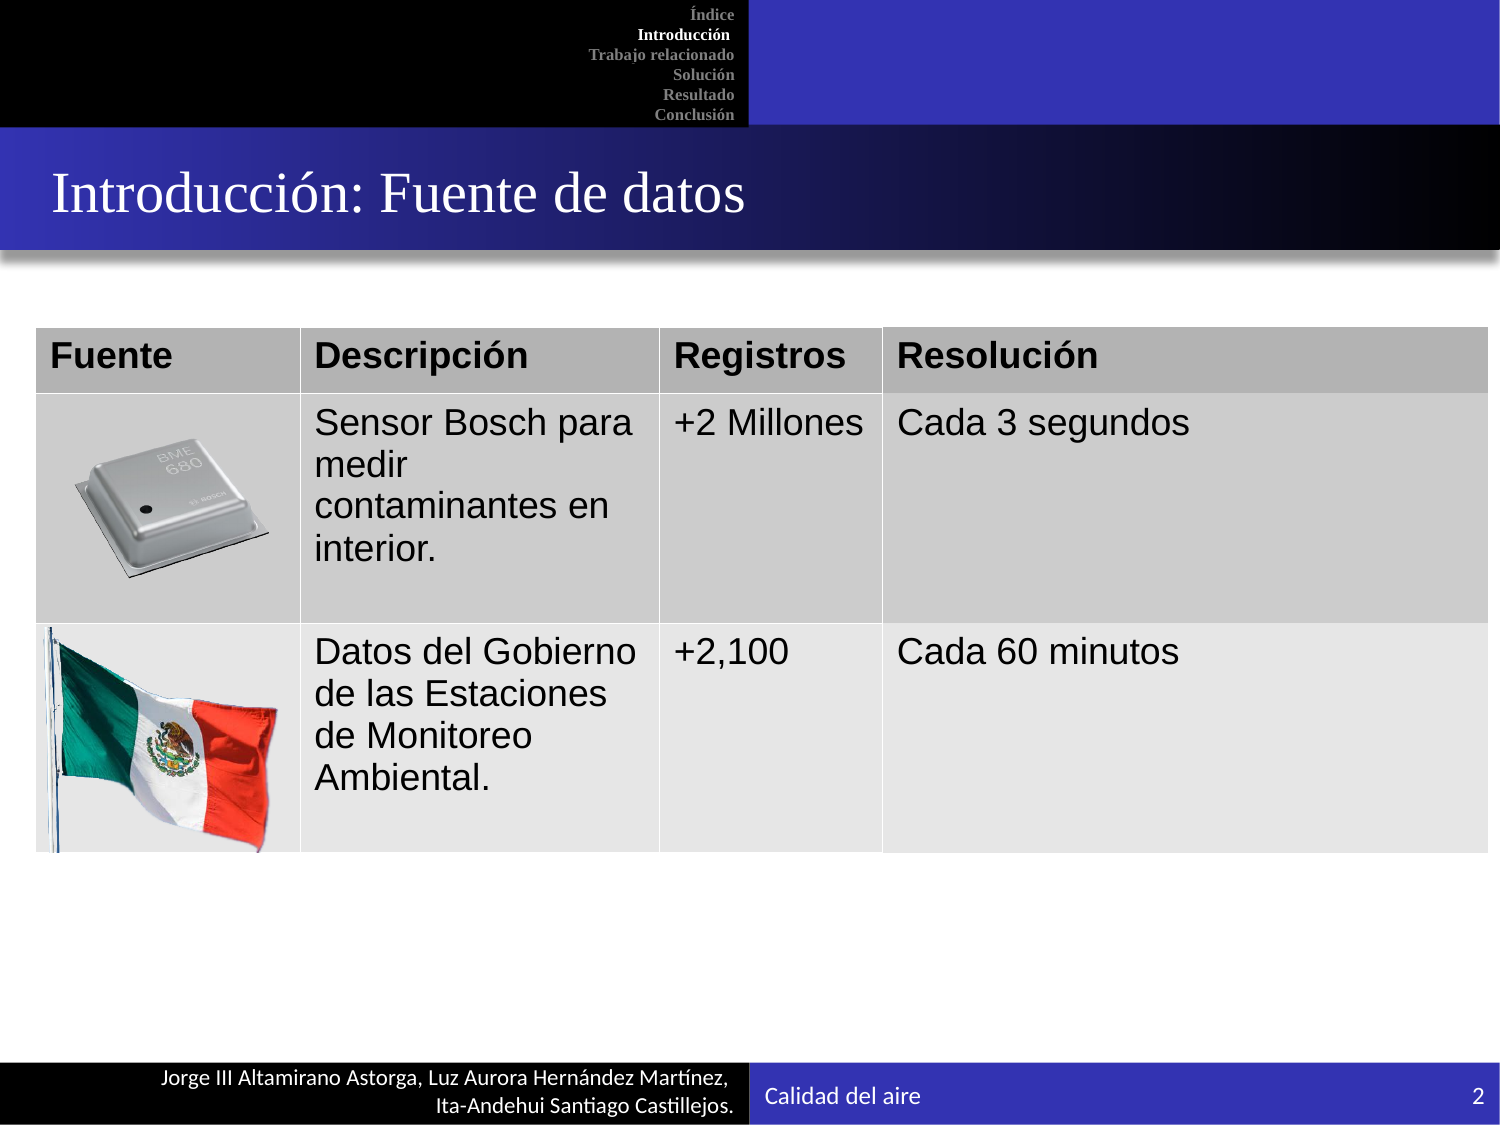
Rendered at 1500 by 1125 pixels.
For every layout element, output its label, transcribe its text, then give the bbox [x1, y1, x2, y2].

table_header Fuente [36, 328, 300, 393]
table_header Resolución [883, 327, 1488, 393]
picture [0, 627, 326, 853]
text_box Calidad del aire [749, 1065, 1312, 1125]
picture [58, 424, 287, 591]
table_cell Datos del Gobierno de las Estaciones de Monitoreo Ambiental. [301, 624, 659, 852]
table_cell [36, 394, 300, 623]
table_cell Cada 3 segundos [883, 393, 1488, 623]
table_header Registros [660, 328, 882, 393]
text_box Introducción: Fuente de datos [6, 127, 1500, 250]
table_cell +2 Millones [660, 394, 882, 623]
table_cell Sensor Bosch para medir contaminantes en interior. [301, 394, 659, 623]
text_box Índice Introducción Trabajo relacionado Solución Resultado Conclusión [348, 0, 750, 152]
table_cell +2,100 [660, 624, 882, 852]
table_cell Cada 60 minutos [883, 623, 1488, 853]
text_box 2 [1324, 1065, 1500, 1125]
table_header Descripción [301, 328, 659, 393]
